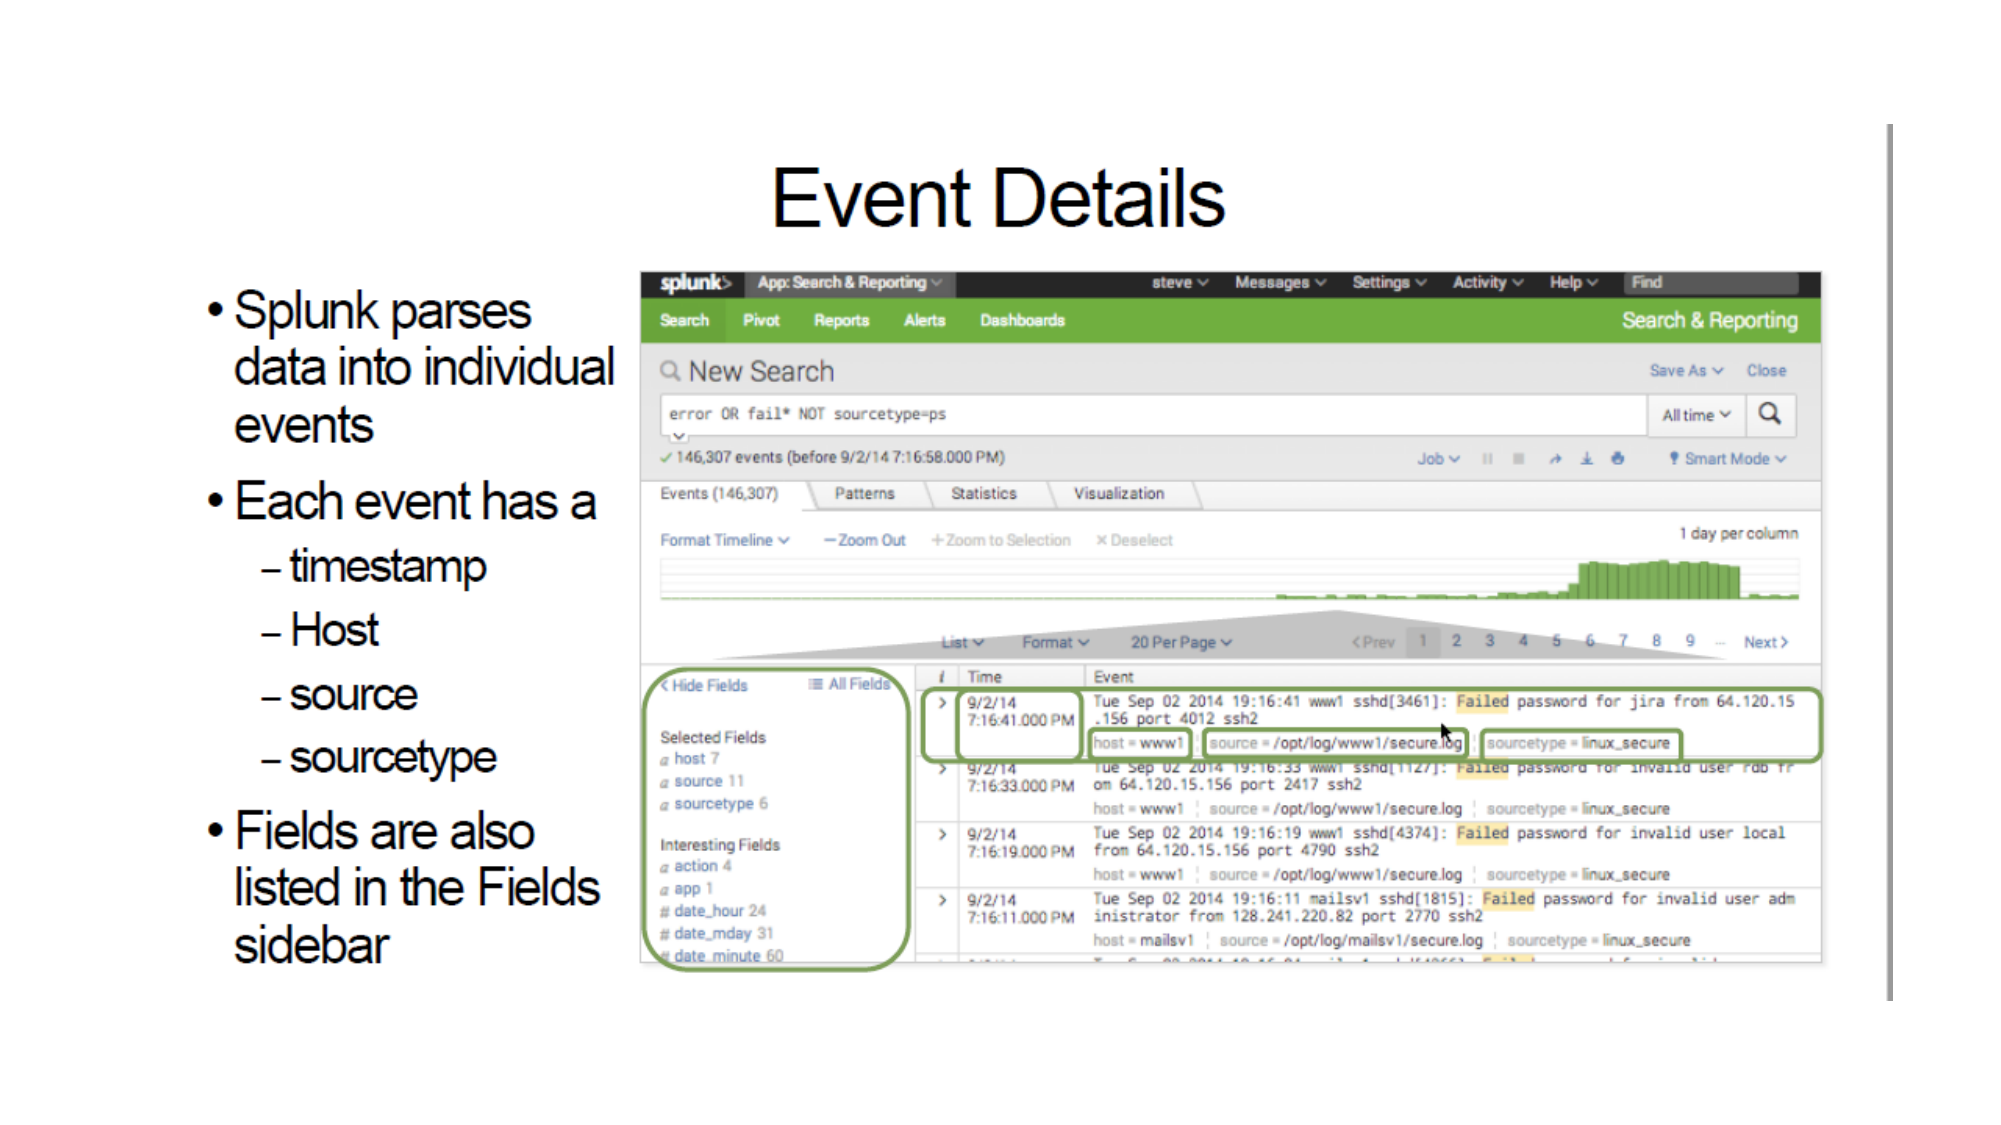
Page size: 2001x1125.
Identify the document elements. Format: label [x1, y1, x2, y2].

picture [106, 124, 1893, 1001]
